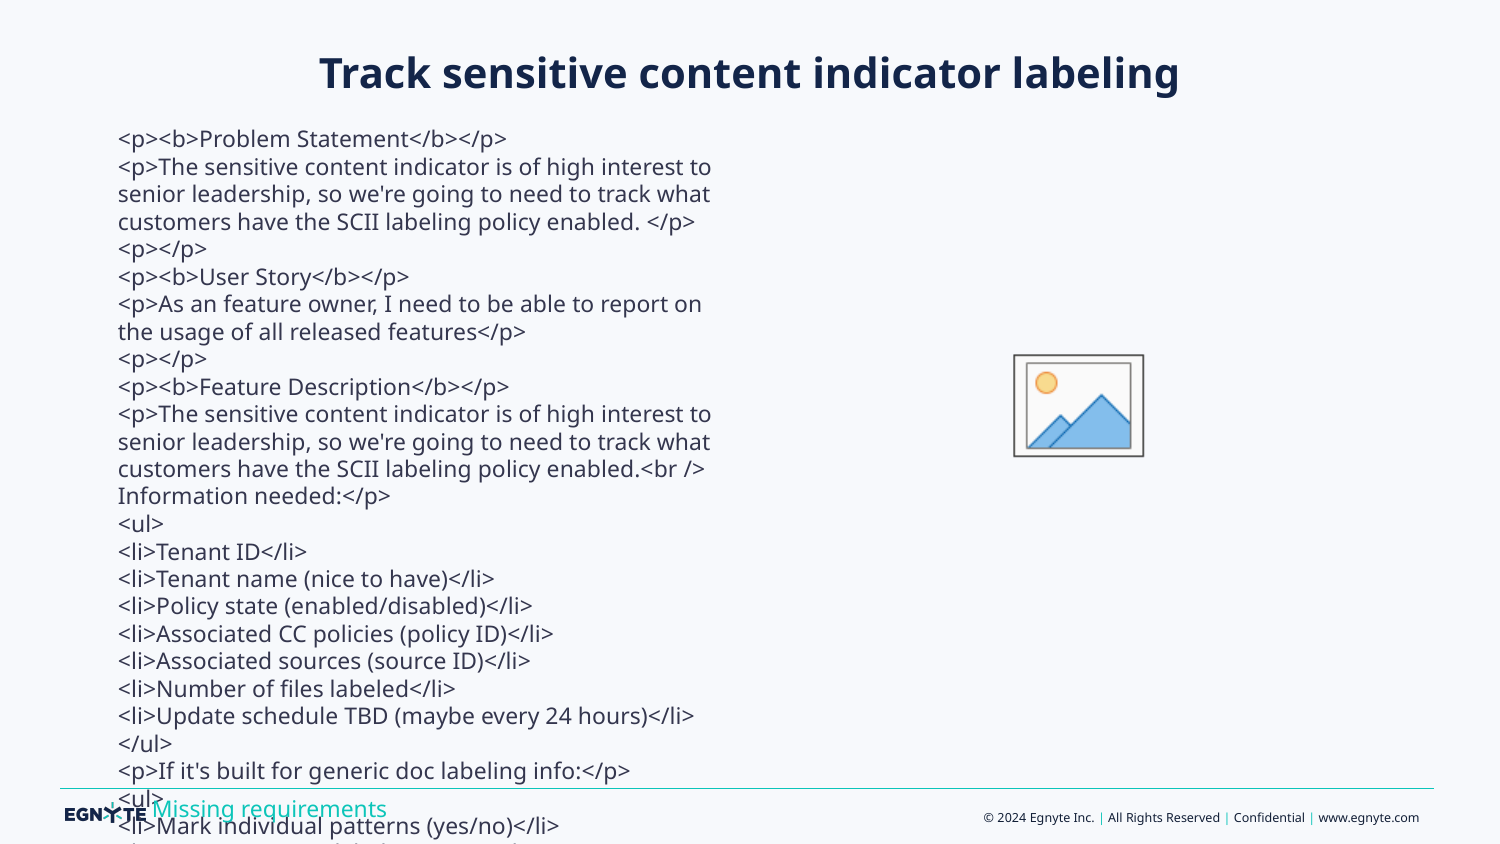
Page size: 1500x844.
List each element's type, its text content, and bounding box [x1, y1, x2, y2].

picture [65, 802, 137, 823]
list <p><b>Problem Statement</b></p> <p>The sensitive content indicator is of high interest to senior leadership, so we're going to need to track what customers have the SCII labeling policy enabled. </p> <p></p> <p><b>User Story</b></p> <p>As an feature owner, I need to be able to report on the usage of all released features</p> <p></p> <p><b>Feature Description</b></p> <p>The sensitive content indicator is of high interest to senior leadership, so we're going to need to track what customers have the SCII labeling policy enabled.<br /> Information needed:</p> <ul> <li>Tenant ID</li> <li>Tenant name (nice to have)</li> <li>Policy state (enabled/disabled)</li> <li>Associated CC policies (policy ID)</li> <li>Associated sources (source ID)</li> <li>Number of files labeled</li> <li>Update schedule TBD (maybe every 24 hours)</li> </ul> <p>If it's built for generic doc labeling info:</p> <ul> <li>Mark individual patterns (yes/no)</li> <li>Write persistent labels (yes/no)</li> <li>Policy name</li> <li>Description</li> </ul> <p>Ideas:</p> <ul> <li>Make information available in admin panel <ul> <li>This may be quick solution, but might only be for the SCII (and LPTR) labeling policy</li> </ul> </li> <li>Make information available in BQ <ul> <li>Would be usable by more teams (like the data team)</li> <li>Could be expanded to include all labeling policies</li> </ul> </li> </ul> <p></p> <p><b>Public Summary</b></p> <p>This is an internal-only feature. As we continue to expand the scope of document labeling, we need a better mechanism to track the usage of the feature. This work will allow for more robust reporting on how customers are using document labeling. </p> [103, 117, 741, 693]
title Track sensitive content indicator labeling [103, 44, 1397, 106]
picture [761, 119, 1397, 693]
list [742, 790, 997, 835]
list Missing requirements [137, 790, 486, 835]
list [486, 790, 741, 835]
